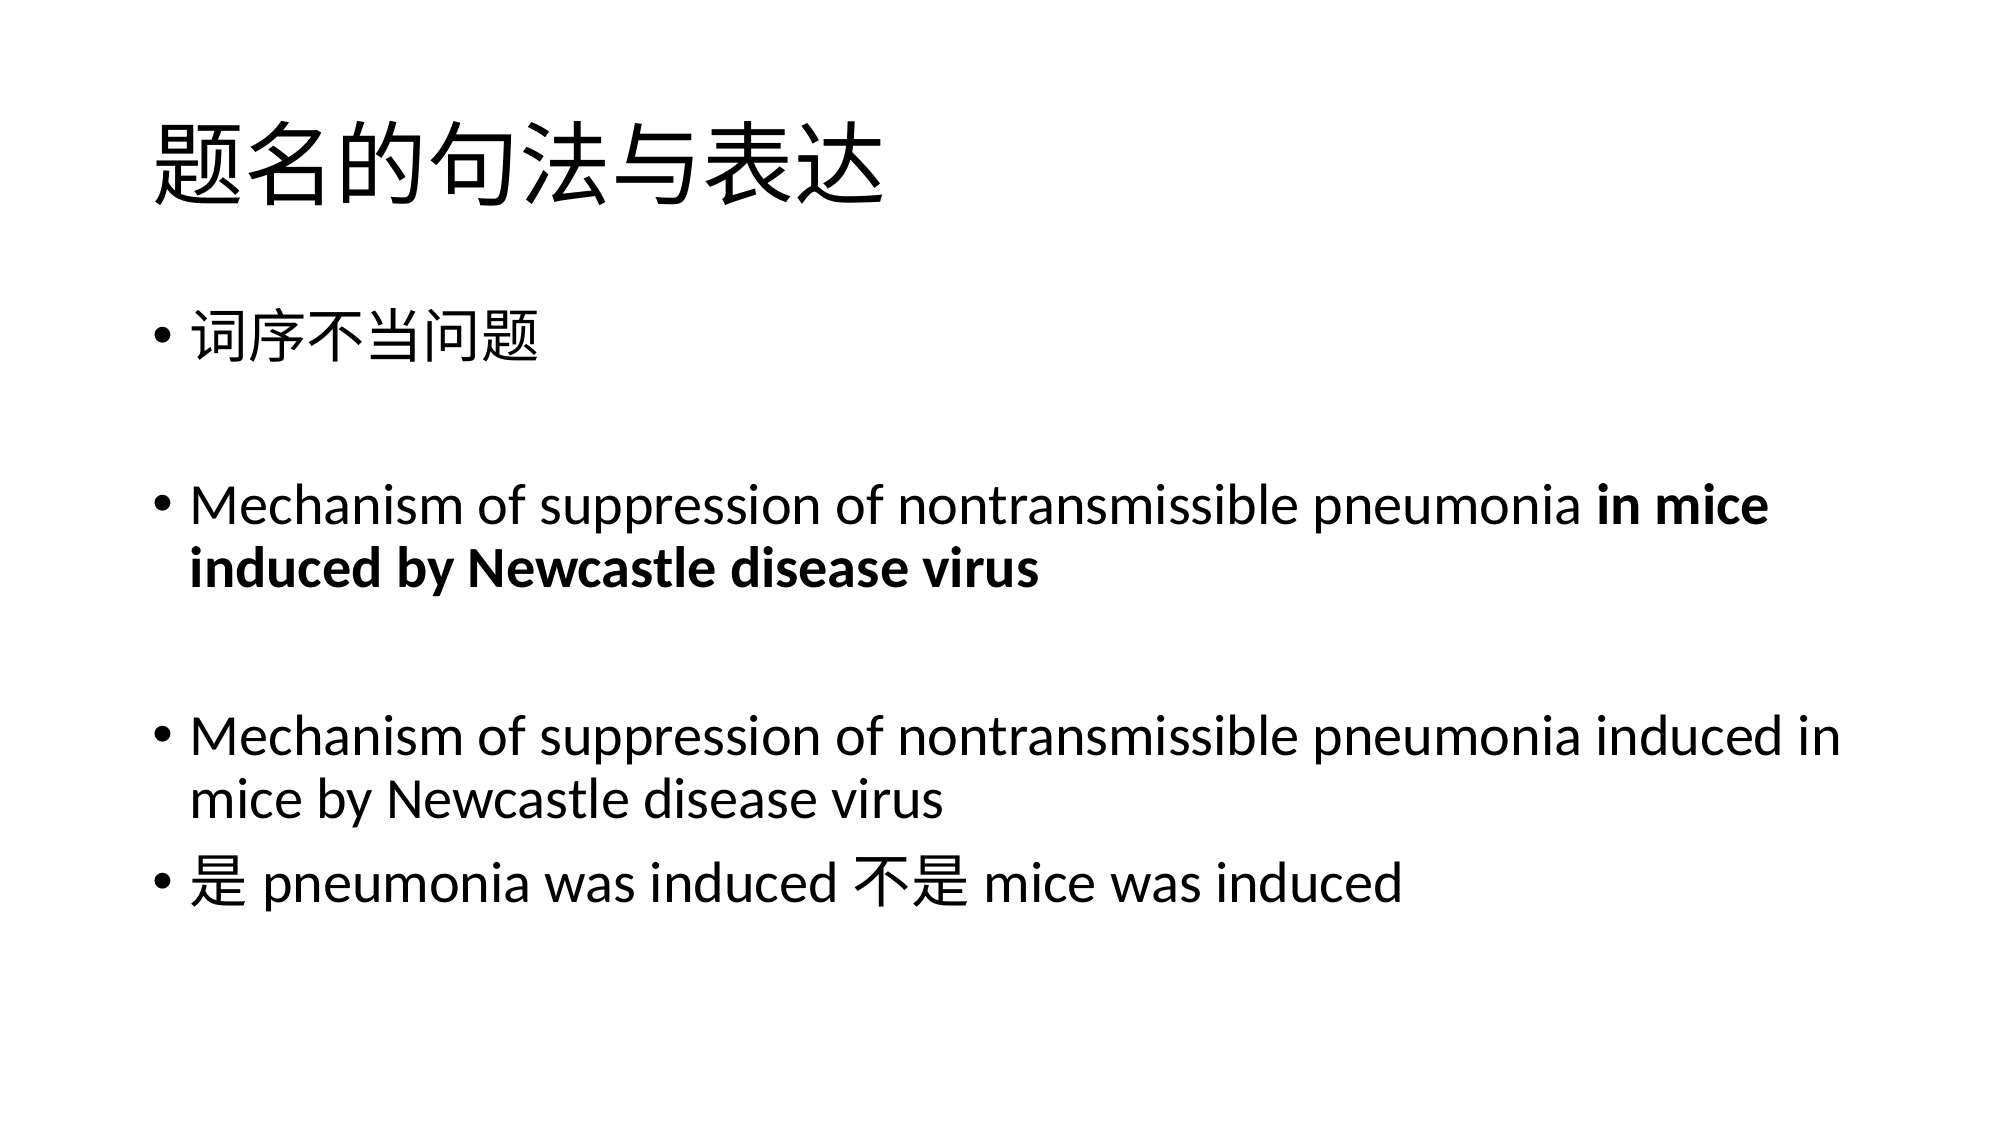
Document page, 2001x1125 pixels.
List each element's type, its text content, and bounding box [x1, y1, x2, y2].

title 题名的句法与表达 [137, 59, 1863, 278]
list 词序不当问题 Mechanism of suppression of nontransmissible pneumonia in mice induced by Newcastle disease virus Mechanism of suppression of nontransmissible pneumonia induced in mice by Newcastle disease virus 是pneumonia was induced不是mice was induced [137, 299, 1863, 1014]
